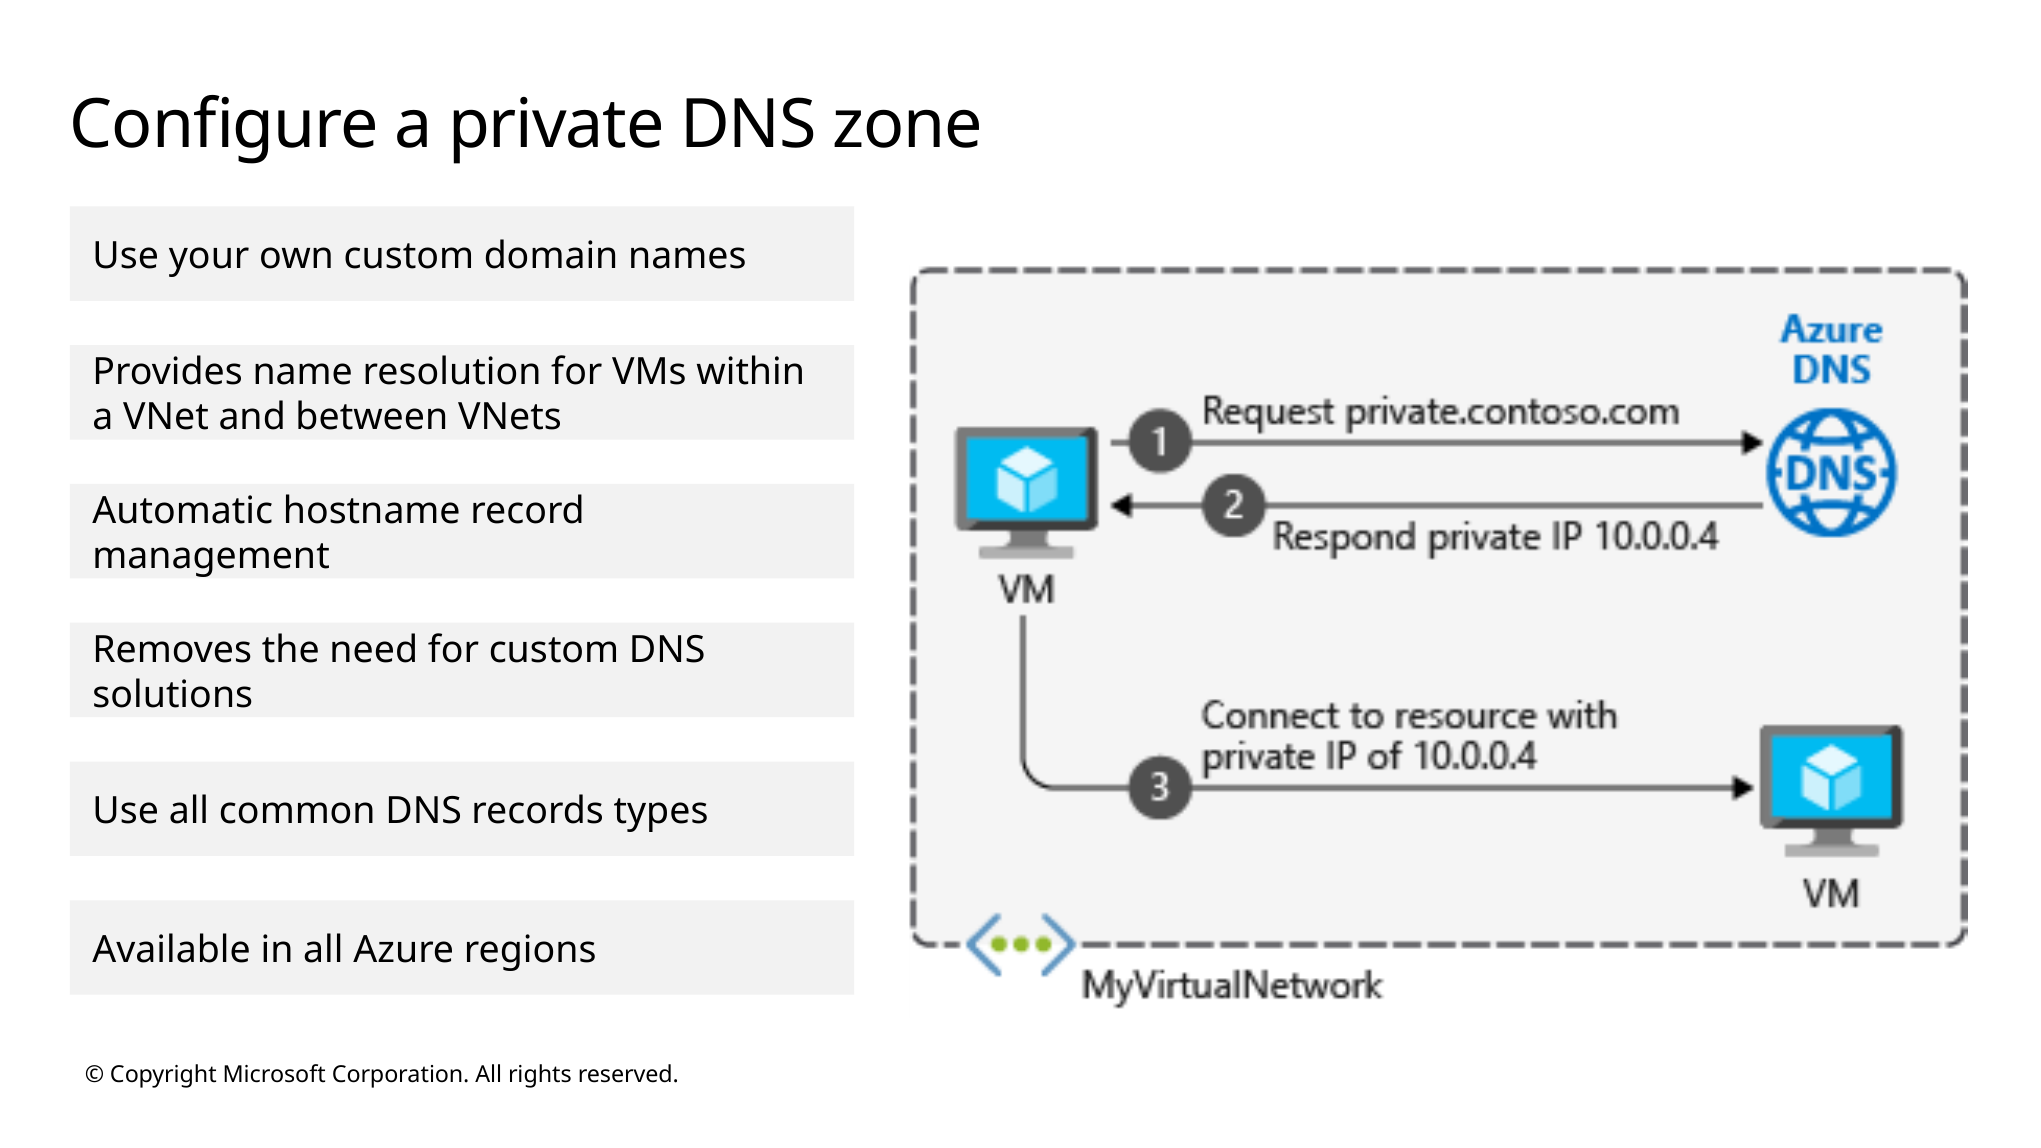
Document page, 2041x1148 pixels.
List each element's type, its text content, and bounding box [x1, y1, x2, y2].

text_box Removes the need for custom DNS solutions [69, 622, 855, 718]
picture [907, 265, 1968, 1018]
text_box Available in all Azure regions [69, 900, 855, 995]
text_box Use your own custom domain names [69, 206, 855, 301]
text_box Use all common DNS records types [69, 761, 855, 856]
text_box Automatic hostname record management [69, 483, 855, 579]
title Configure a private DNS zone [70, 73, 1968, 188]
text_box Provides name resolution for VMs within a VNet and between VNets [69, 345, 855, 440]
